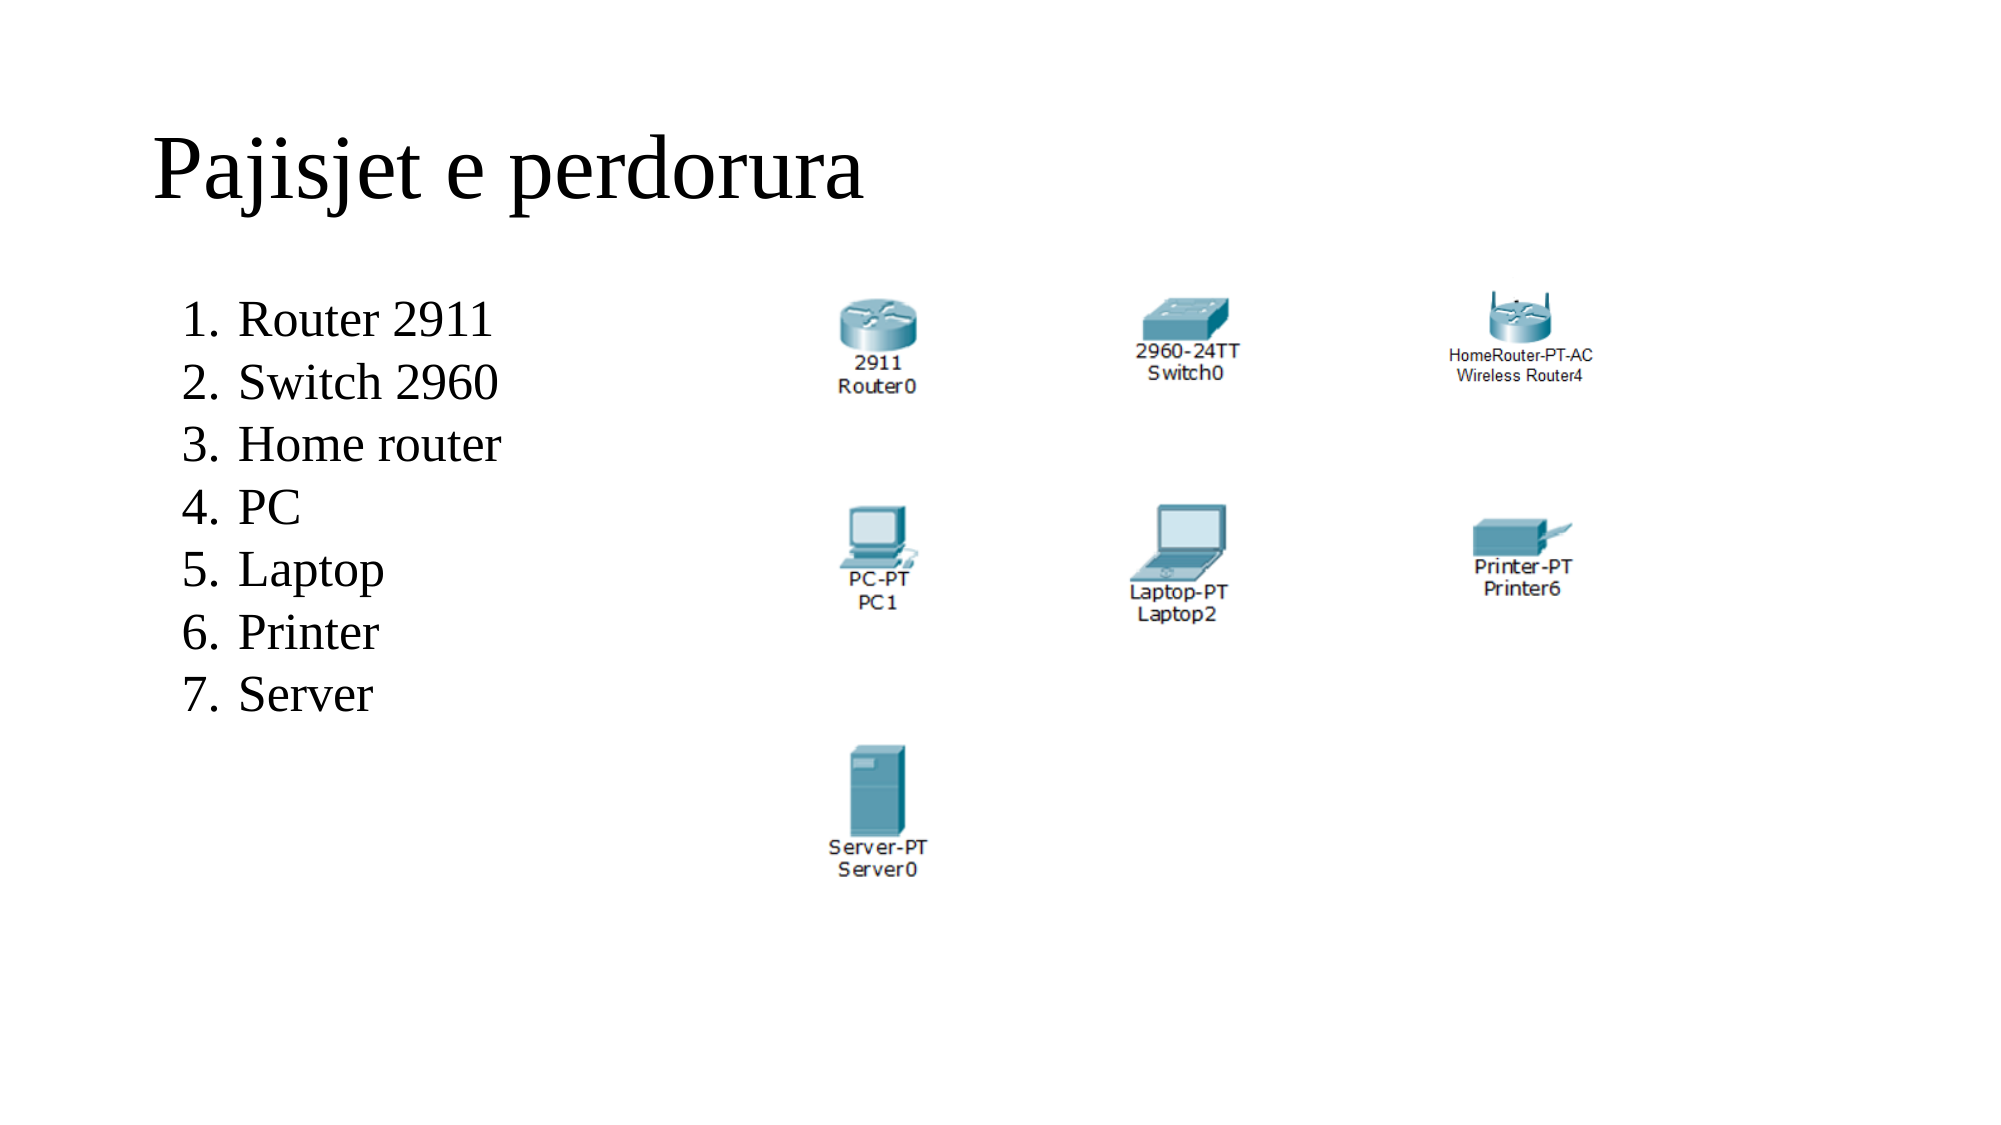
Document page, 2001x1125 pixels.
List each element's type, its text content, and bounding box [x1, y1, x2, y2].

picture [800, 277, 952, 414]
picture [1433, 277, 1607, 414]
title Pajisjet e perdorura [137, 59, 1863, 278]
picture [1081, 494, 1270, 654]
picture [1108, 277, 1260, 414]
text_box Router 2911 Switch 2960 Home router PC Laptop Printer Server [166, 277, 517, 730]
picture [800, 483, 952, 631]
picture [782, 723, 970, 897]
picture [1433, 460, 1594, 616]
